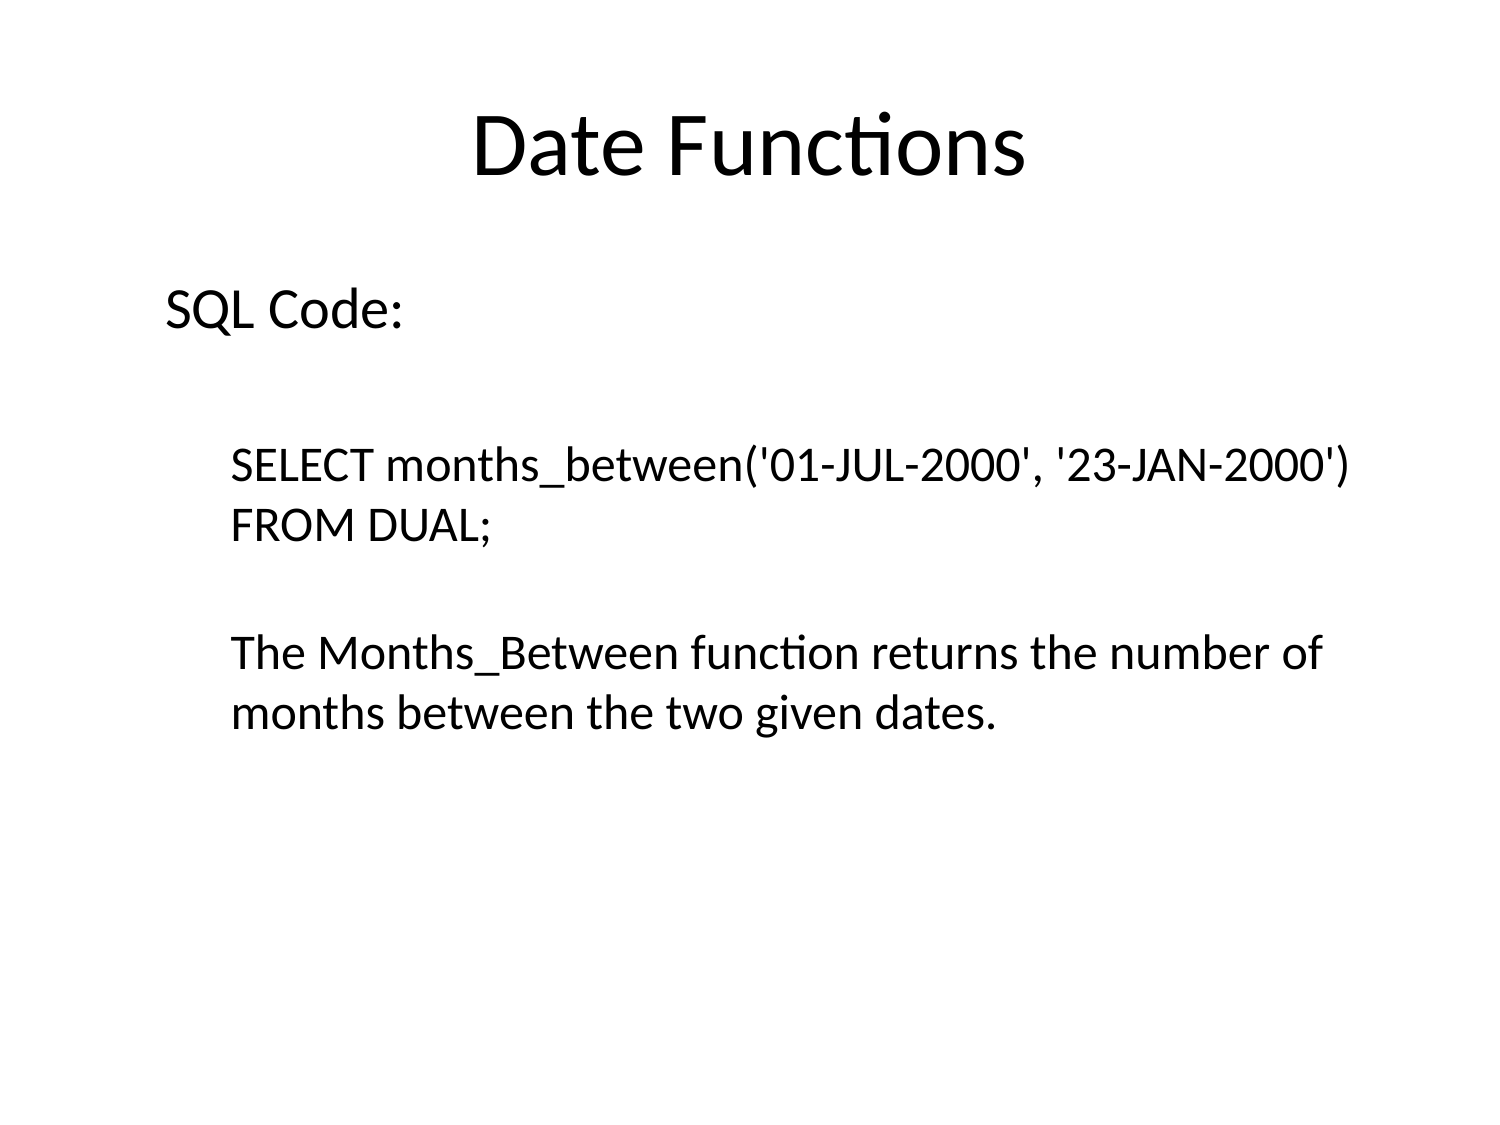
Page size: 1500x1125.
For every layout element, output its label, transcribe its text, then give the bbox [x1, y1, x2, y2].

title Date Functions [75, 45, 1425, 233]
list SQL Code: SELECT months_between('01-JUL-2000', '23-JAN-2000') FROM DUAL; The Months_Between function returns the number of months between the two given dates. [75, 262, 1425, 1005]
